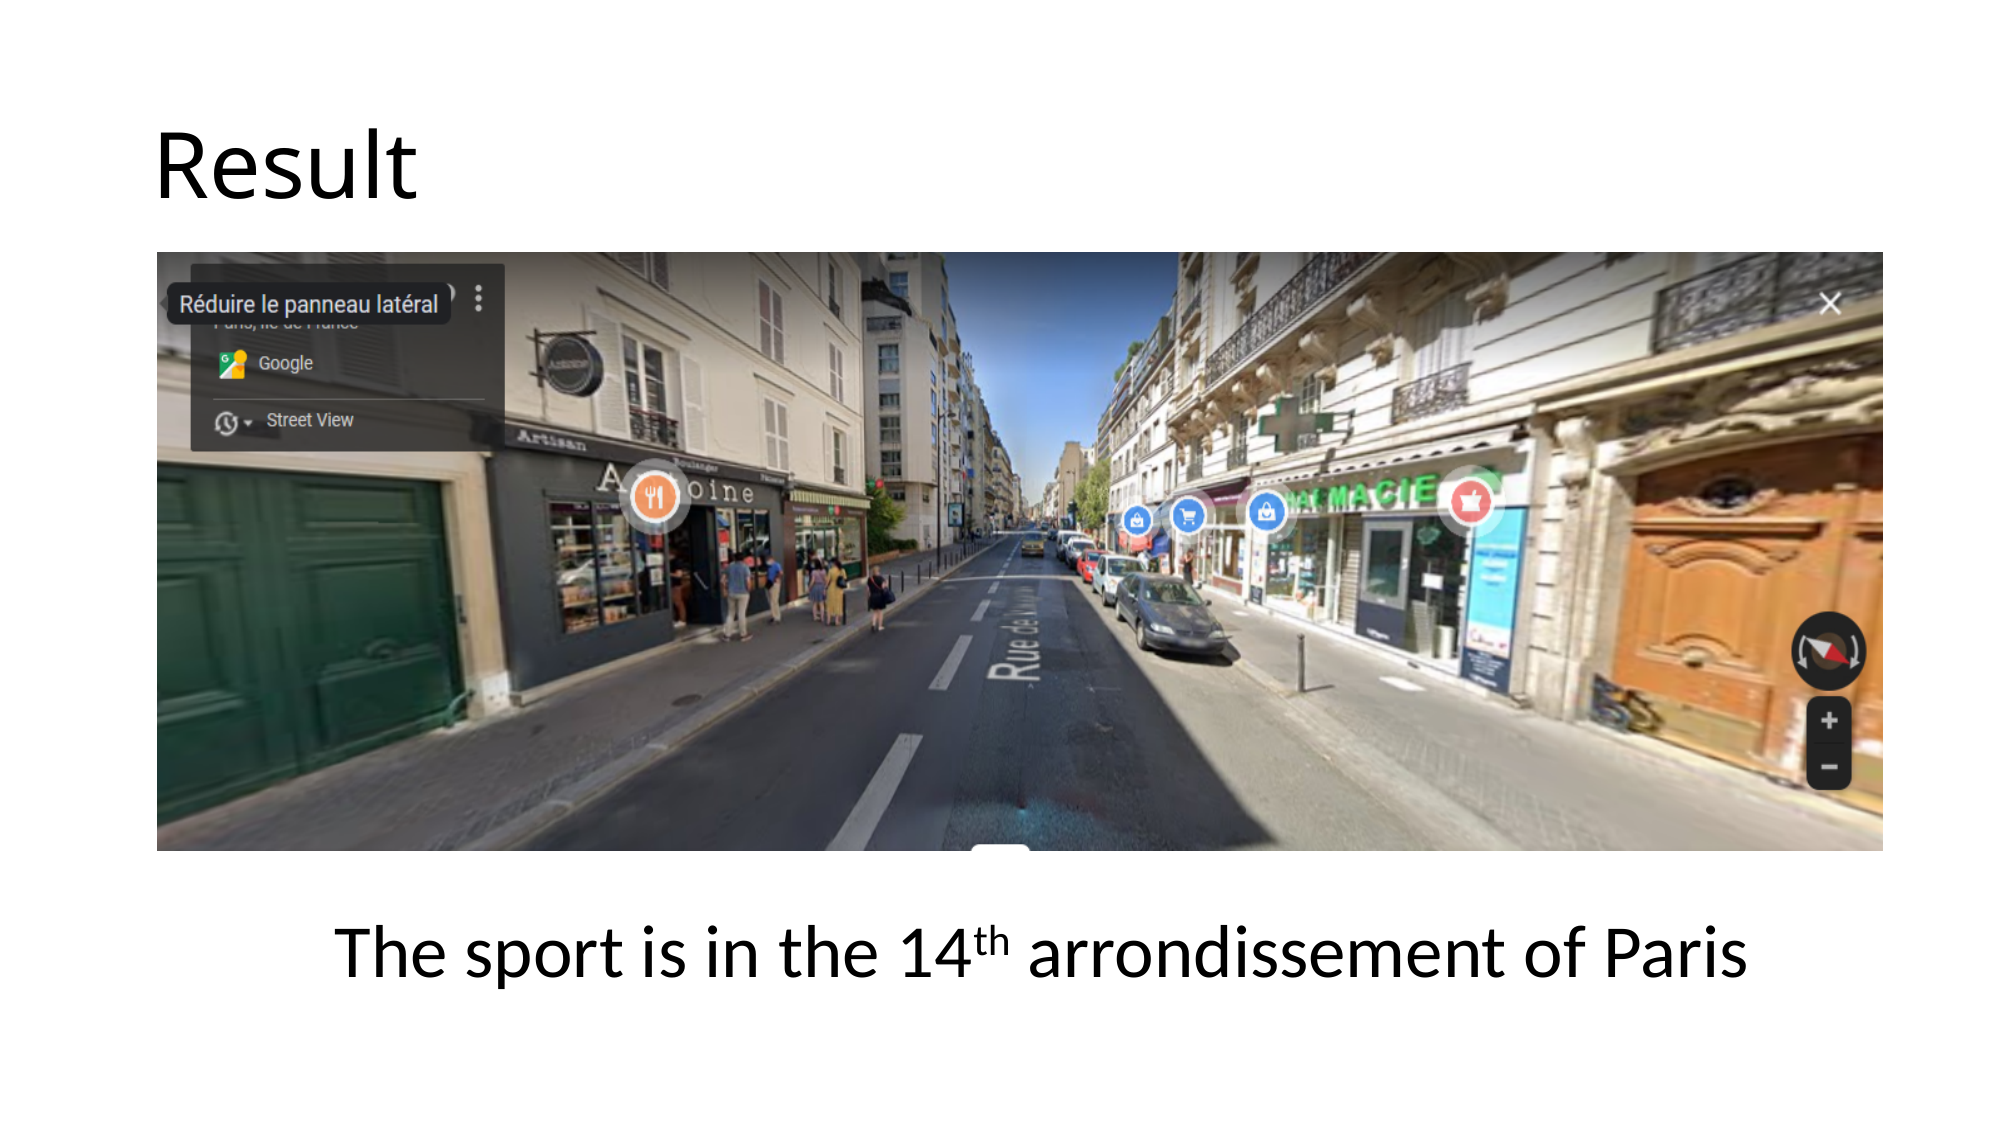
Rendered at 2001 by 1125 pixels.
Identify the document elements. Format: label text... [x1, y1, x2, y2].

text_box The sport is in the 14th arrondissement of Paris [319, 895, 1938, 1001]
title Result [137, 59, 1863, 278]
picture [157, 252, 1883, 851]
